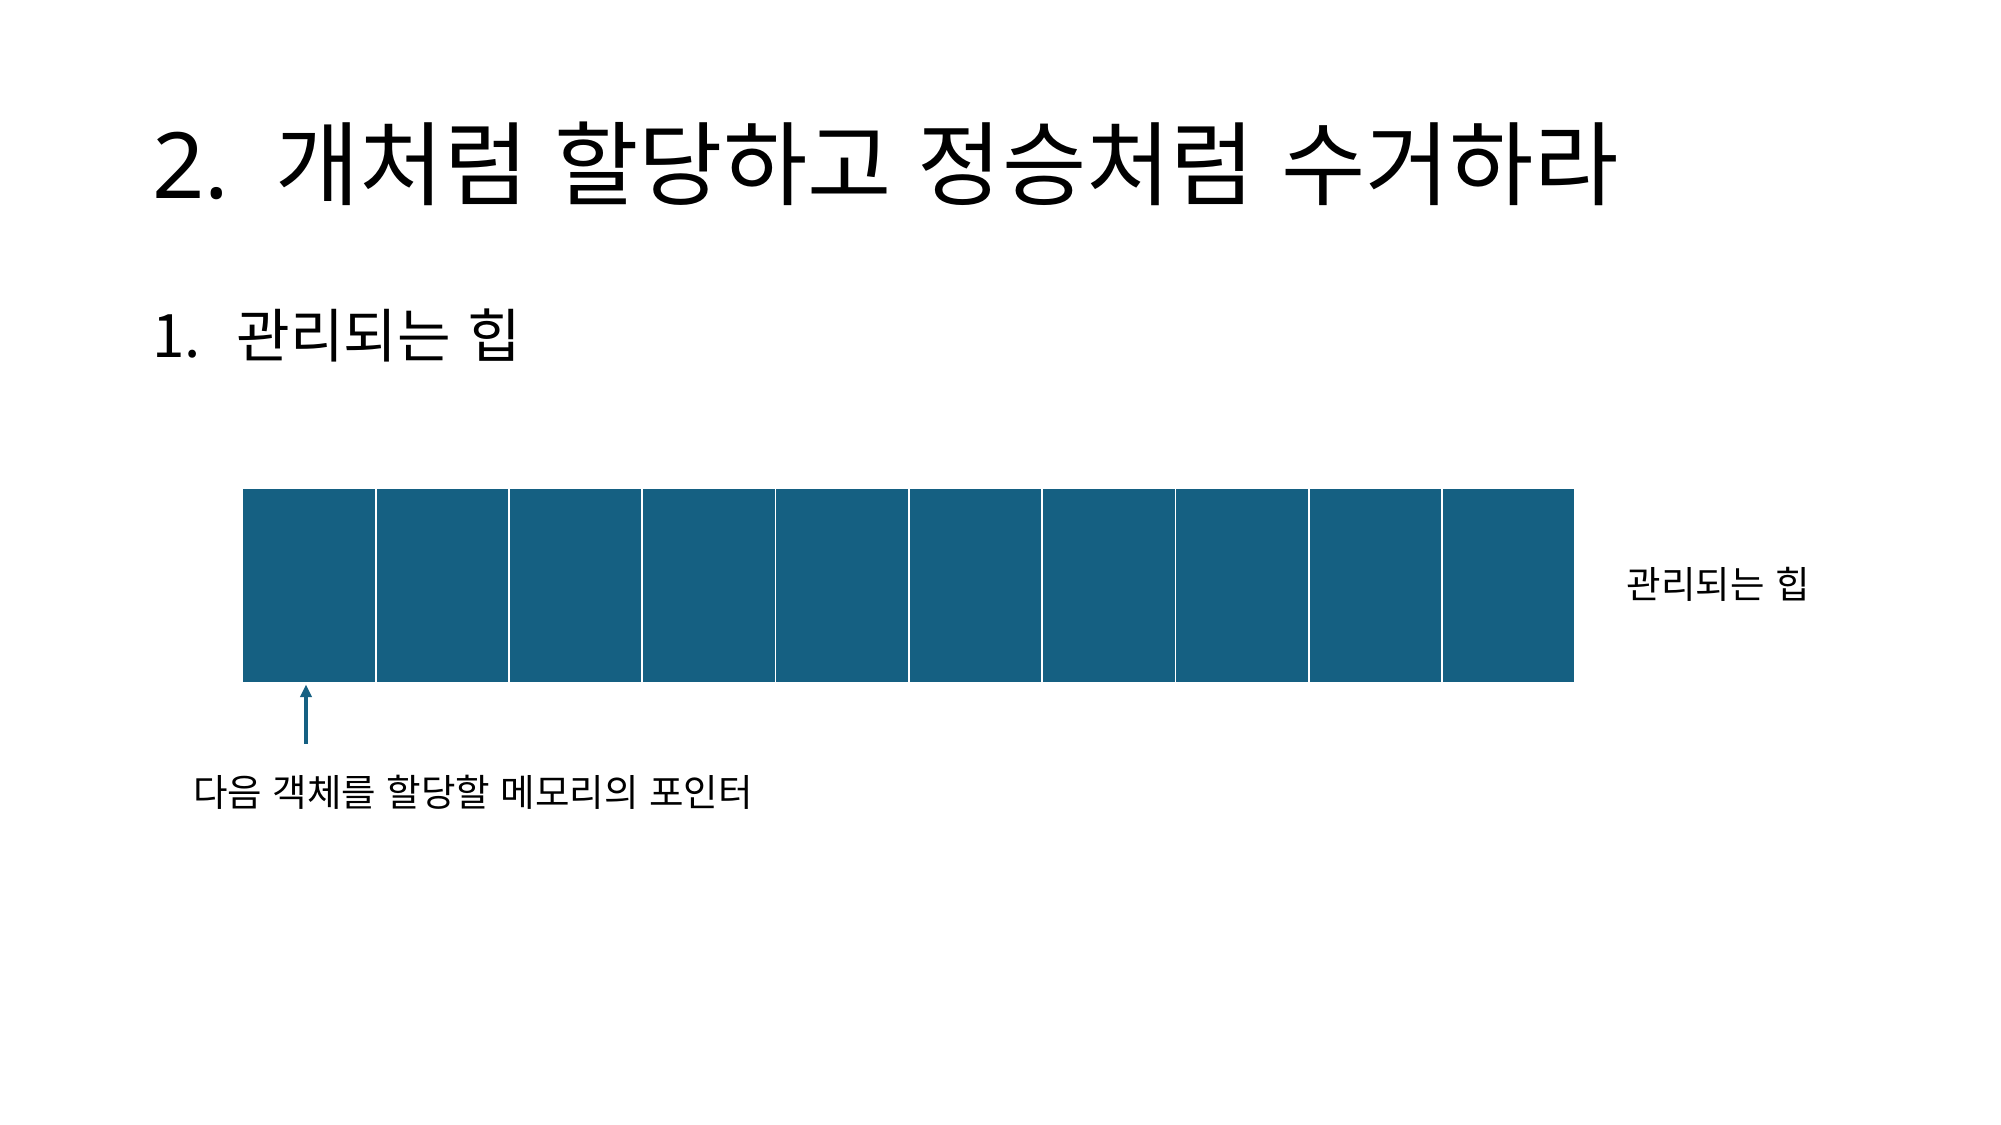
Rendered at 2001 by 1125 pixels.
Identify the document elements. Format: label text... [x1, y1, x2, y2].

table_header [377, 489, 508, 682]
list 관리되는 힙 [137, 299, 1863, 1014]
table_header [1043, 489, 1175, 682]
table_header [1176, 489, 1308, 682]
table_header [1310, 489, 1441, 682]
text_box 다음 객체를 할당할 메모리의 포인터 [178, 762, 897, 822]
table_header [643, 489, 775, 682]
table_header [776, 489, 908, 682]
table_header [910, 489, 1041, 682]
title 2. 개처럼 할당하고 정승처럼 수거하라 [137, 59, 1863, 278]
table_header [510, 489, 641, 682]
table_header [243, 489, 375, 682]
text_box 관리되는 힙 [1612, 553, 1863, 614]
table_header [1443, 489, 1574, 682]
